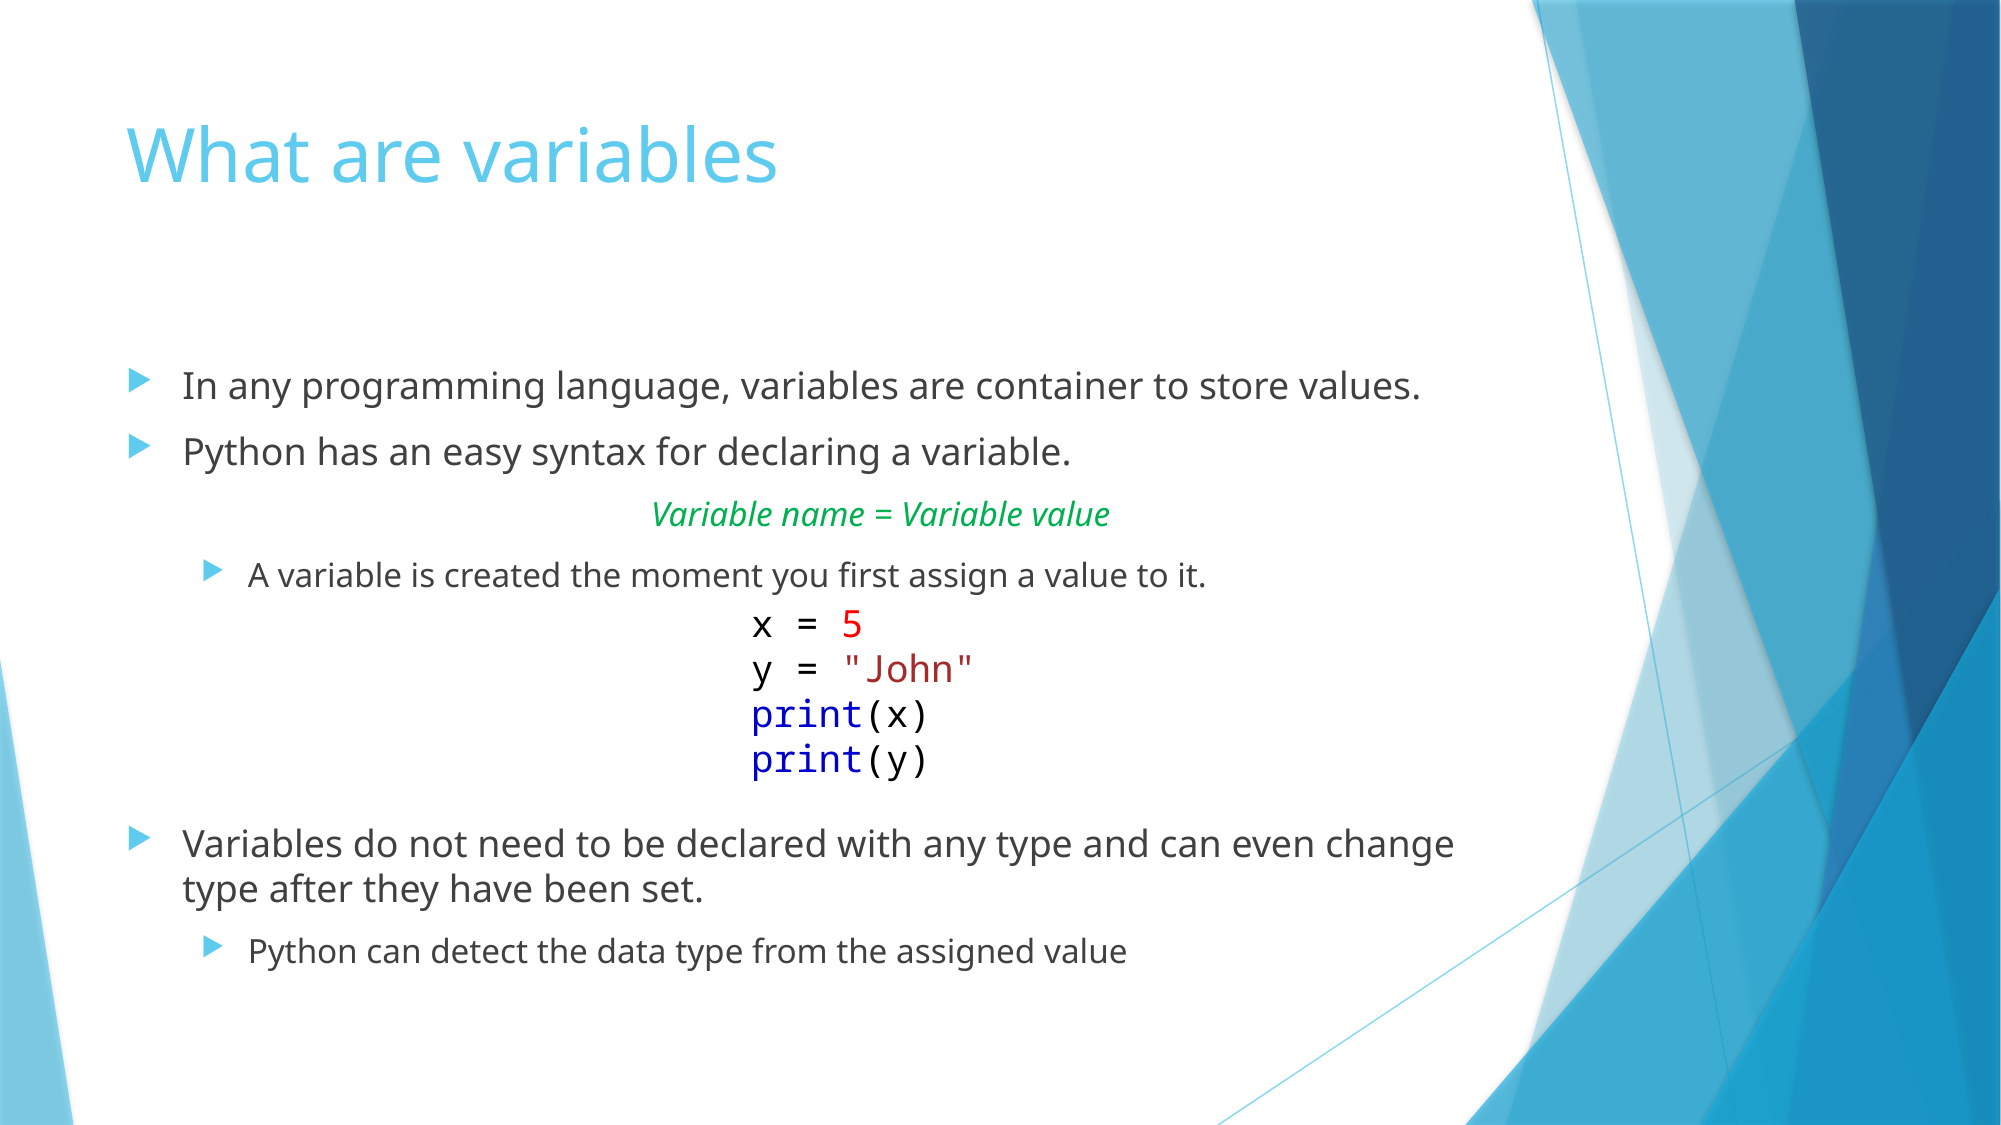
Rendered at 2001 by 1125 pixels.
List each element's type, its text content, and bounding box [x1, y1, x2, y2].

text_box x = 5 y = "John" print(x) print(y) [736, 593, 1106, 788]
list In any programming language, variables are container to store values. Python has an easy syntax for declaring a variable. Variable name = Variable value A variable is created the moment you first assign a value to it. Variables do not need to be declared with any type and can even change type after they have been set. Python can detect the data type from the assigned value [111, 354, 1522, 992]
title What are variables [111, 99, 1522, 317]
